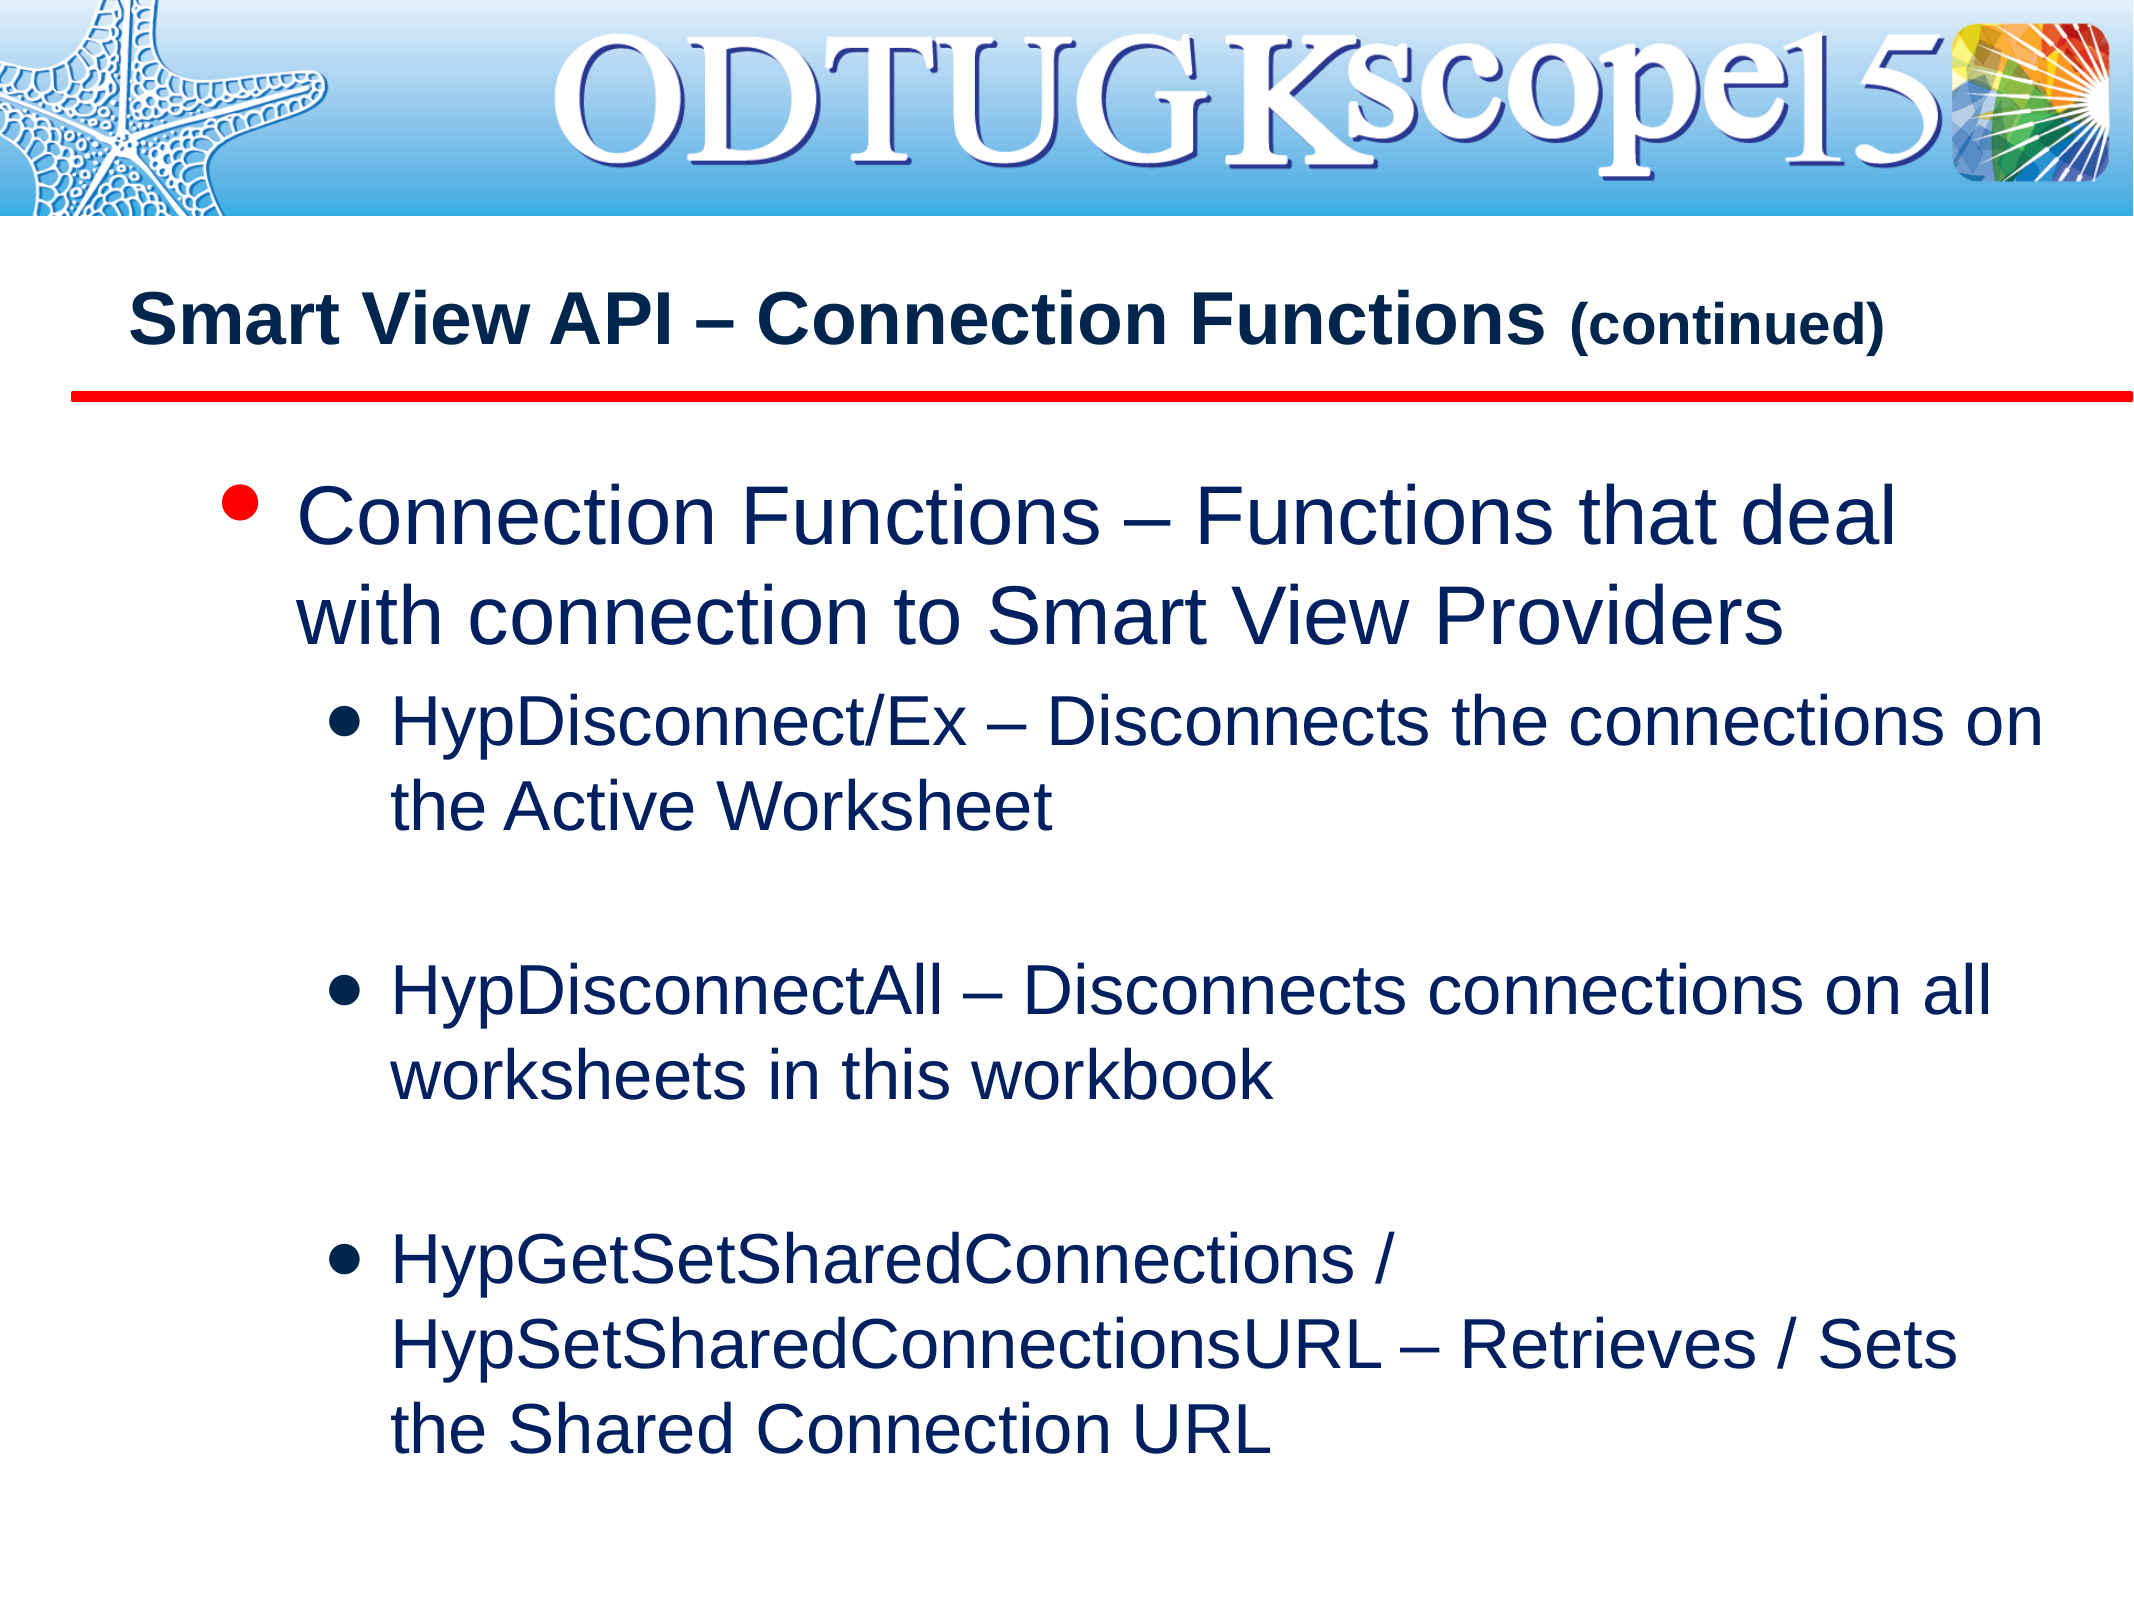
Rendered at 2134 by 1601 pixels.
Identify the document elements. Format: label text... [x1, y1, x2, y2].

title Smart View API – Connection Functions (continued) [106, 248, 2134, 392]
picture [0, 0, 2134, 216]
list Connection Functions – Functions that deal with connection to Smart View Providers HypDisconnect/Ex – Disconnects the connections on the Active Worksheet HypDisconnectAll – Disconnects connections on all worksheets in this workbook HypGetSetSharedConnections / HypSetSharedConnectionsURL – Retrieves / Sets the Shared Connection URL [195, 450, 2080, 1512]
